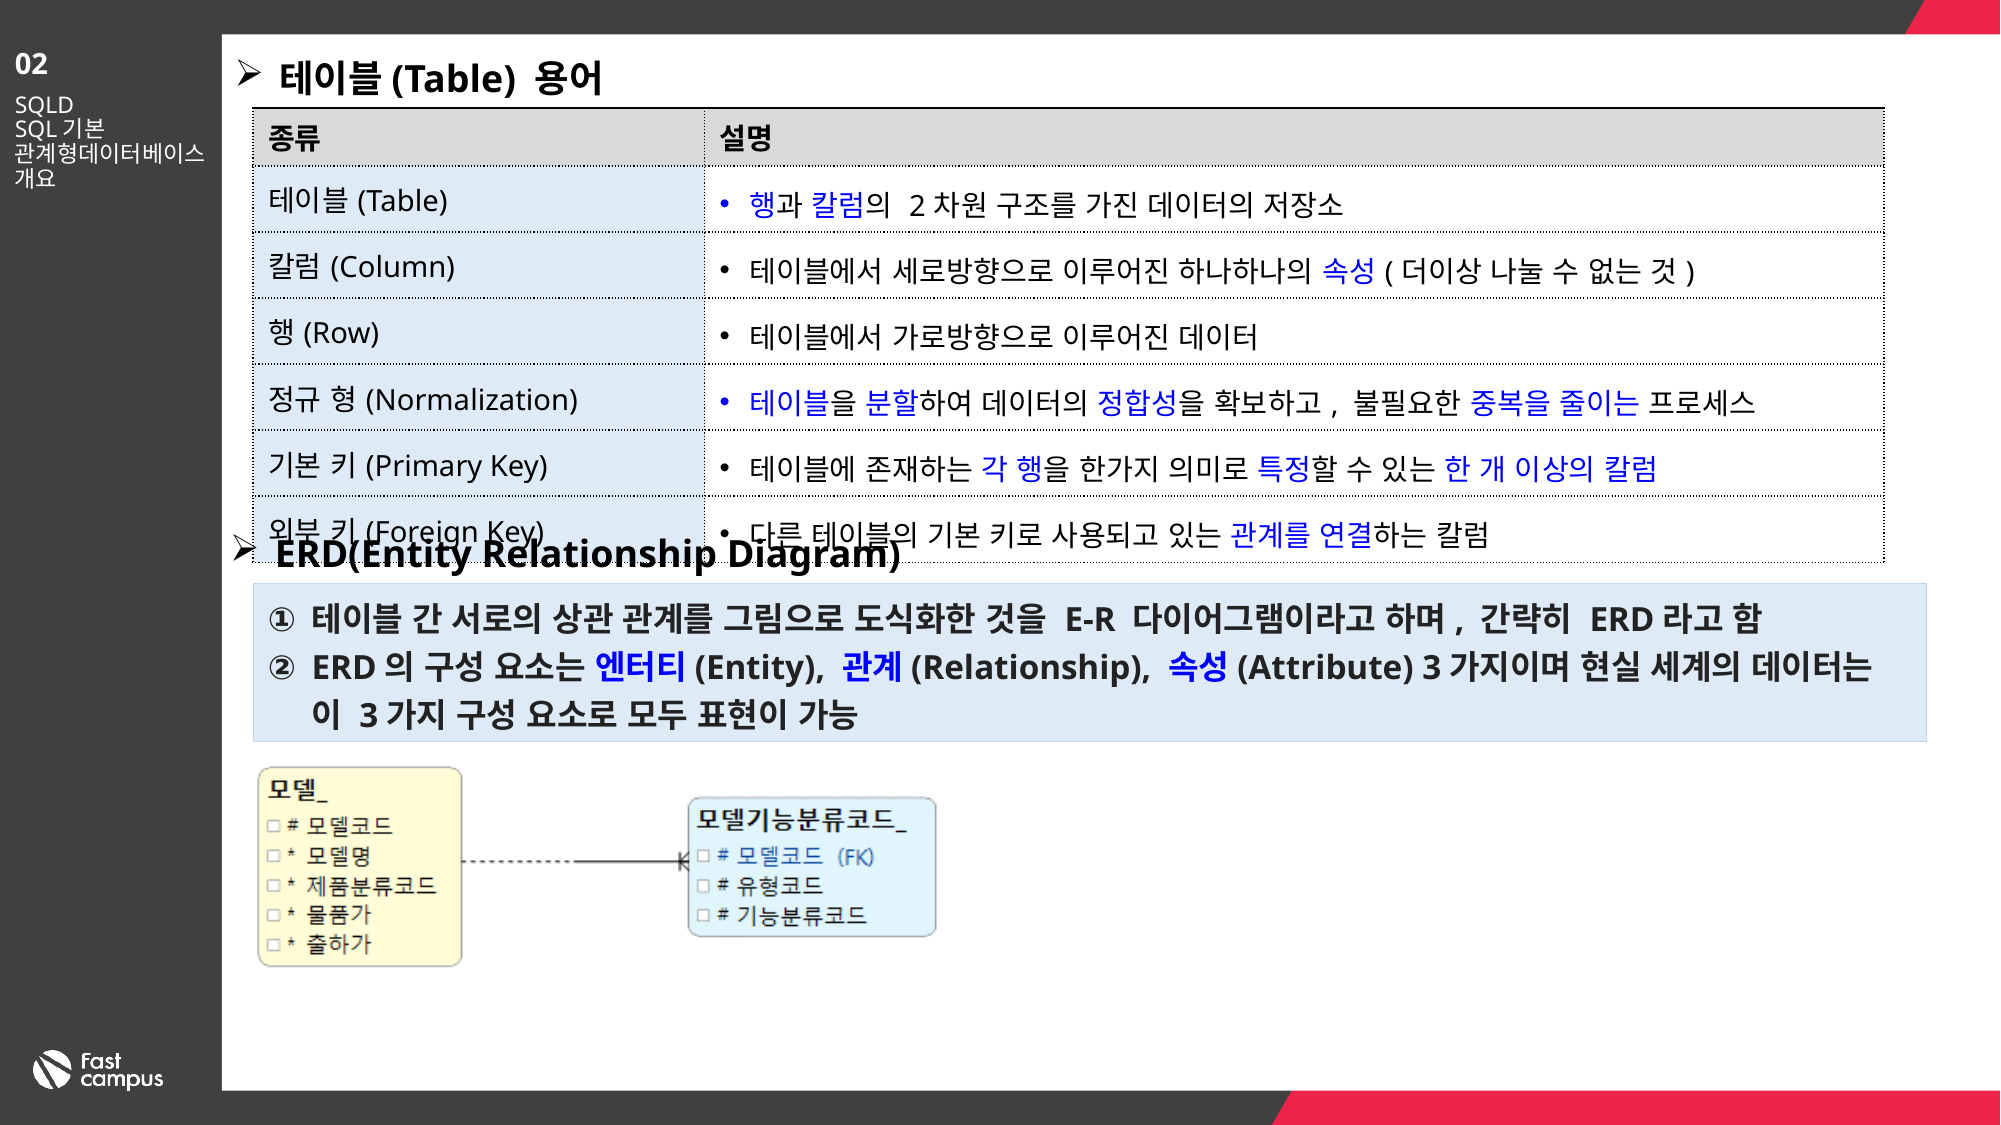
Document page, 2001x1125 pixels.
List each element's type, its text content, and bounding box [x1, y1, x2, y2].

table_cell 테이블에 존재하는 각 행을 한가지 의미로 특정할 수 있는 한 개 이상의 칼럼 [705, 430, 1884, 496]
table_cell 행과 칼럼의 2차원 구조를 가진 데이터의 저장소 [705, 166, 1884, 232]
table_cell 테이블에서 세로방향으로 이루어진 하나하나의 속성(더이상 나눌 수 없는 것) [705, 232, 1884, 298]
table_cell 행(Row) [253, 298, 705, 364]
table_header 설명 [705, 109, 1884, 166]
table_cell 칼럼(Column) [253, 232, 705, 298]
table_cell 정규 형(Normalization) [253, 364, 705, 430]
text_box 테이블 간 서로의 상관 관계를 그림으로 도식화한 것을 E-R 다이어그램이라고 하며, 간략히 ERD라고 함 ERD의 구성 요소는 엔터티(Entity), 관계(Relationship), 속성(Attribute) 3가지이며 현실 세계의 데이터는 이 3가지 구성 요소로 모두 표현이 가능 [253, 583, 1927, 742]
table_cell 테이블에서 가로방향으로 이루어진 데이터 [705, 298, 1884, 364]
text_box ERD(Entity Relationship Diagram) [215, 522, 917, 583]
picture [253, 762, 943, 972]
table_cell 테이블(Table) [253, 166, 705, 232]
list SQLD SQL기본 관계형데이터베이스개요 [0, 86, 223, 291]
text_box 테이블(Table) 용어 [223, 47, 619, 108]
table_header 종류 [253, 109, 705, 166]
table_cell 테이블을 분할하여 데이터의 정합성을 확보하고, 불필요한 중복을 줄이는 프로세스 [705, 364, 1884, 430]
table_cell 다른 테이블의 기본 키로 사용되고 있는 관계를 연결하는 칼럼 [705, 496, 1884, 562]
picture [33, 1050, 163, 1091]
table_cell 기본 키(Primary Key) [253, 430, 705, 496]
table_cell 외부 키(Foreign Key) [253, 496, 705, 522]
list 02 [0, 41, 223, 86]
